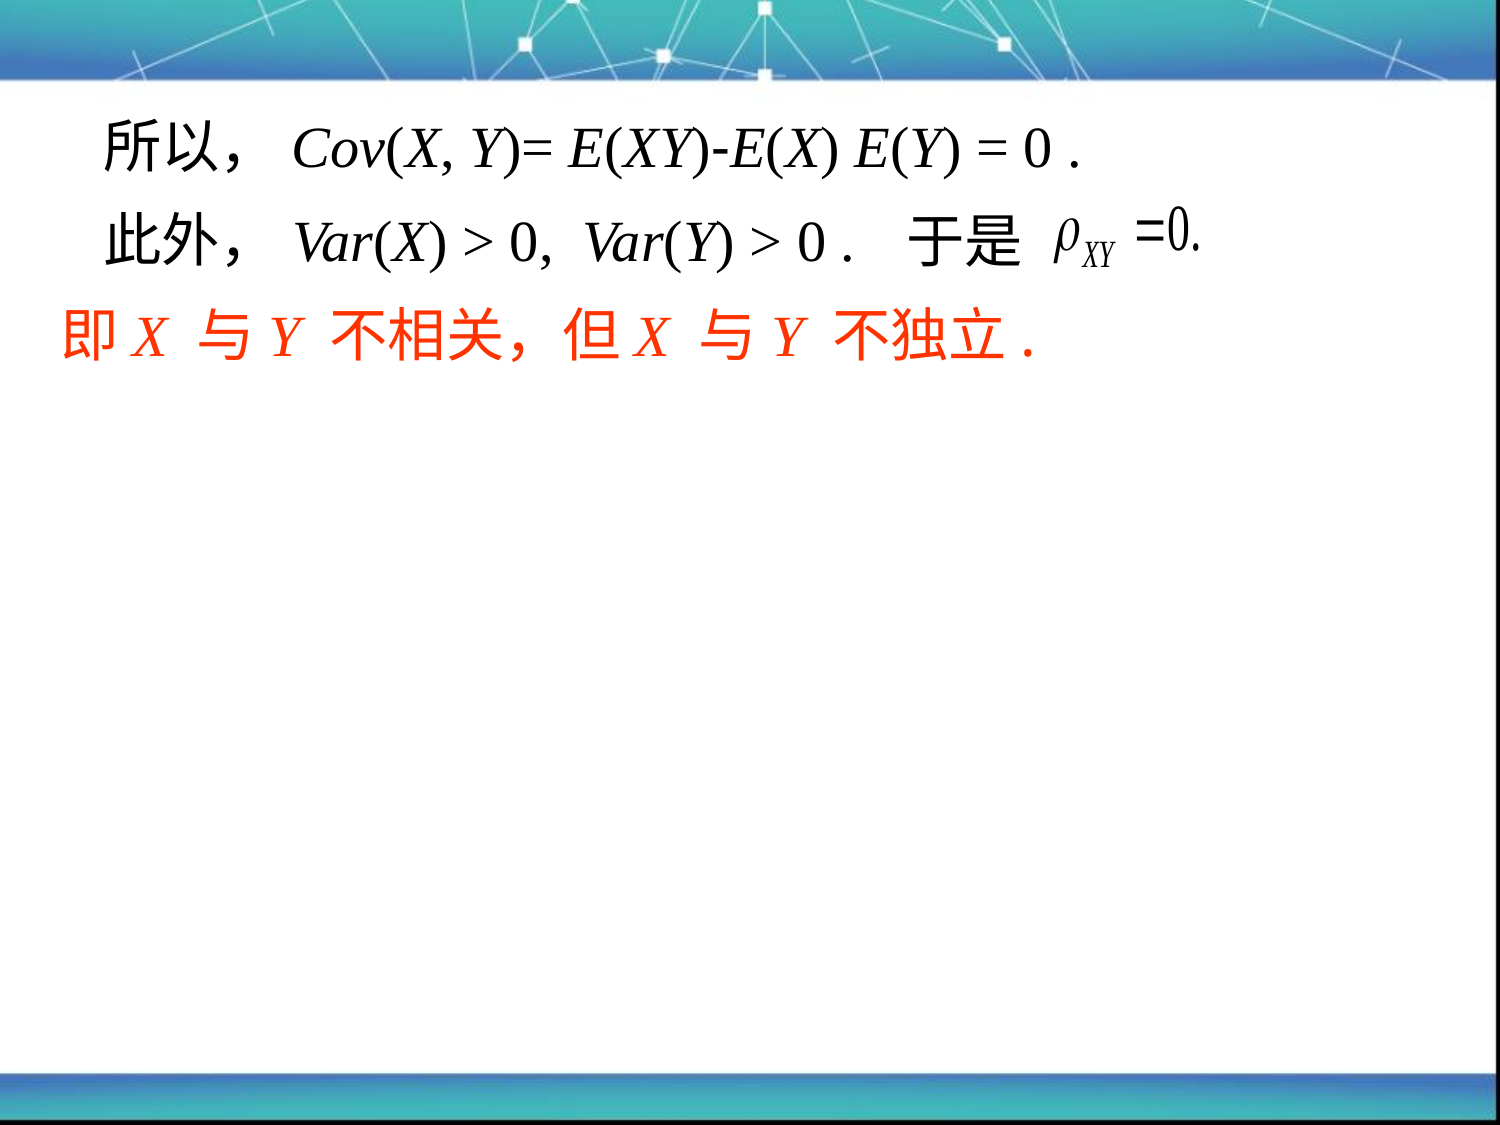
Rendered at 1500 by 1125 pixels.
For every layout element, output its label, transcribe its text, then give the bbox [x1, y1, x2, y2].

text_box 即X 与Y 不相关，但X 与Y 不独立. [45, 290, 1051, 376]
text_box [1045, 184, 1206, 284]
text_box 所以，Cov(X, Y)= E(XY)-E(X) E(Y) = 0 . [88, 101, 1318, 187]
text_box 于是 [891, 196, 1040, 282]
text_box 此外，Var(X) > 0, Var(Y) > 0 . [88, 196, 892, 281]
picture [0, 0, 1500, 1125]
